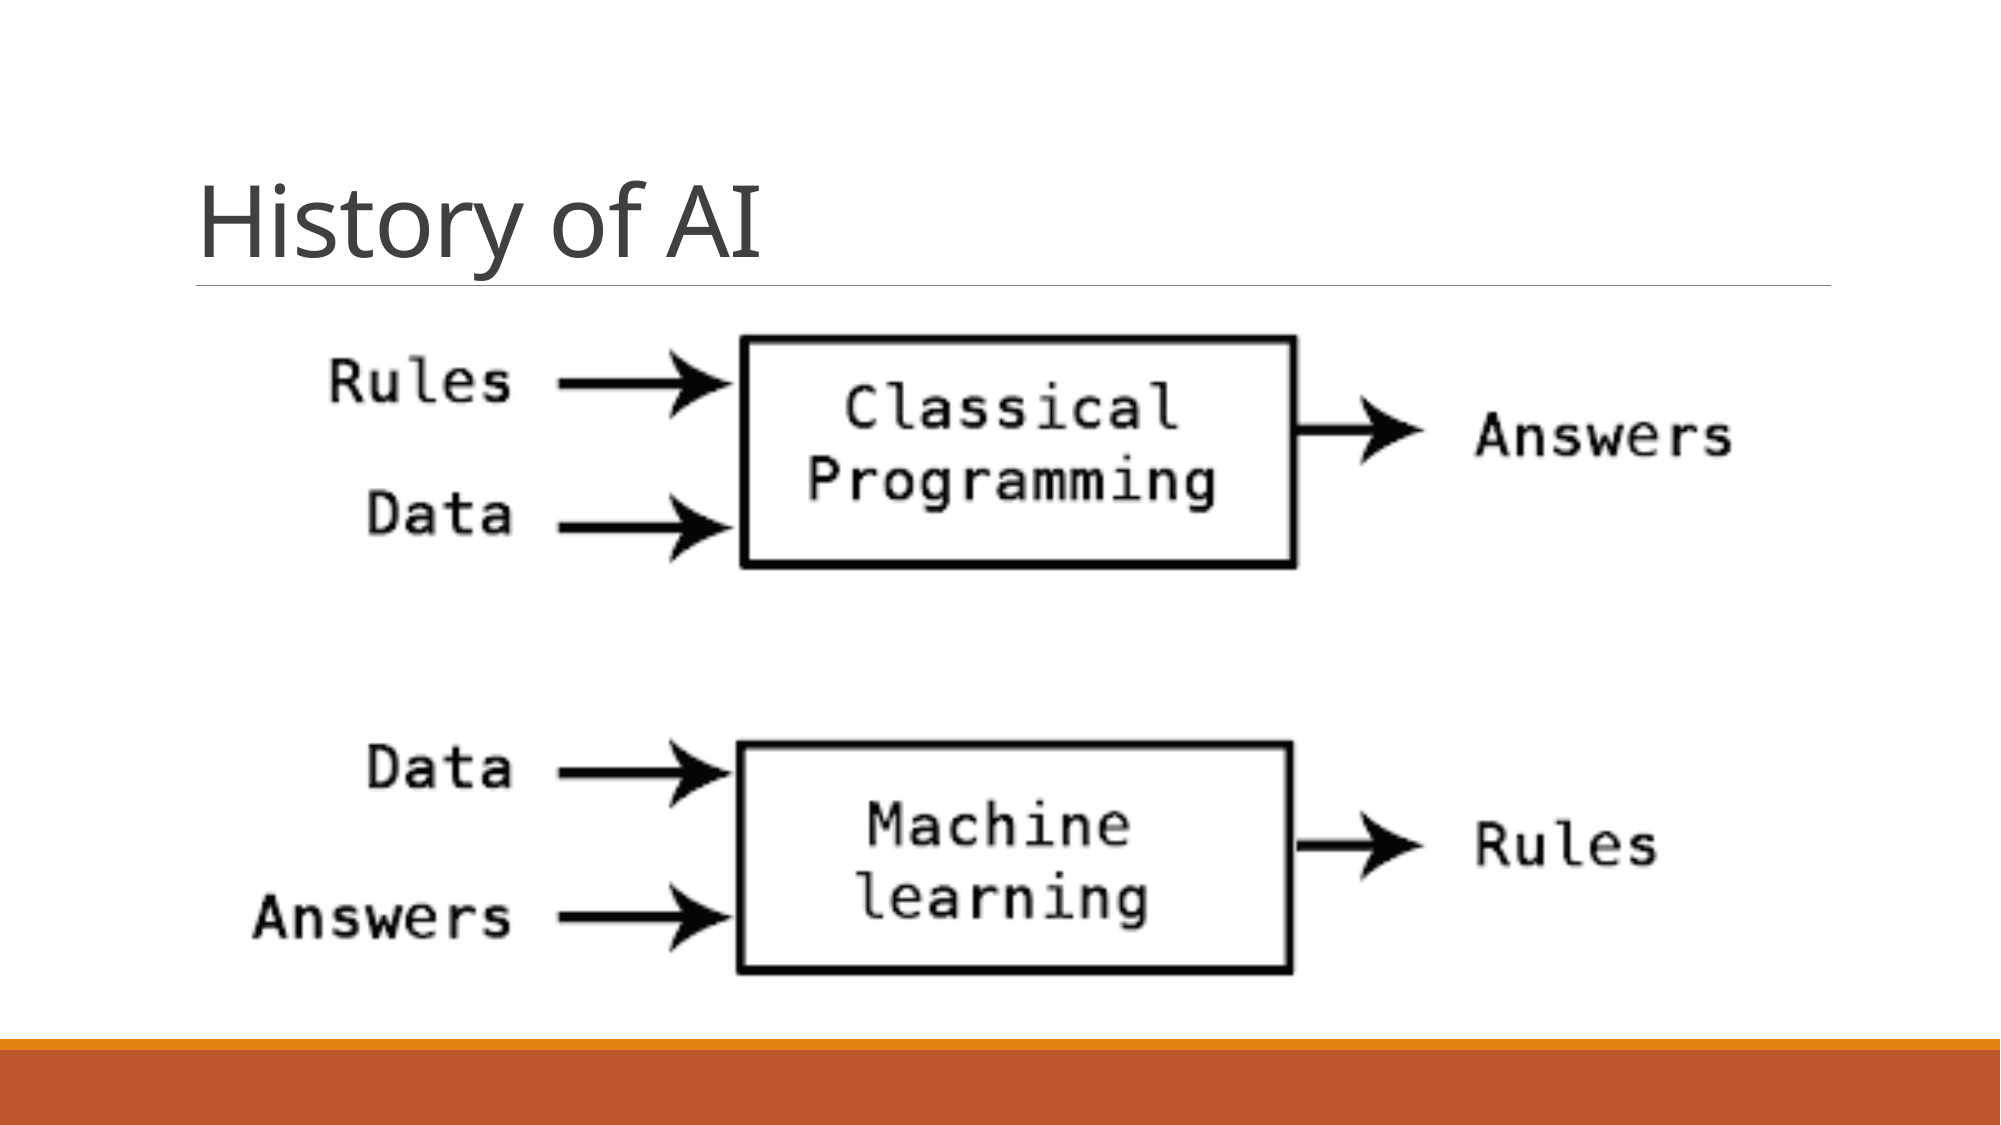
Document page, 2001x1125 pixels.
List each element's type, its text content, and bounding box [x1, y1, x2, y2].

title History of AI [180, 47, 1830, 285]
picture [239, 325, 1771, 988]
